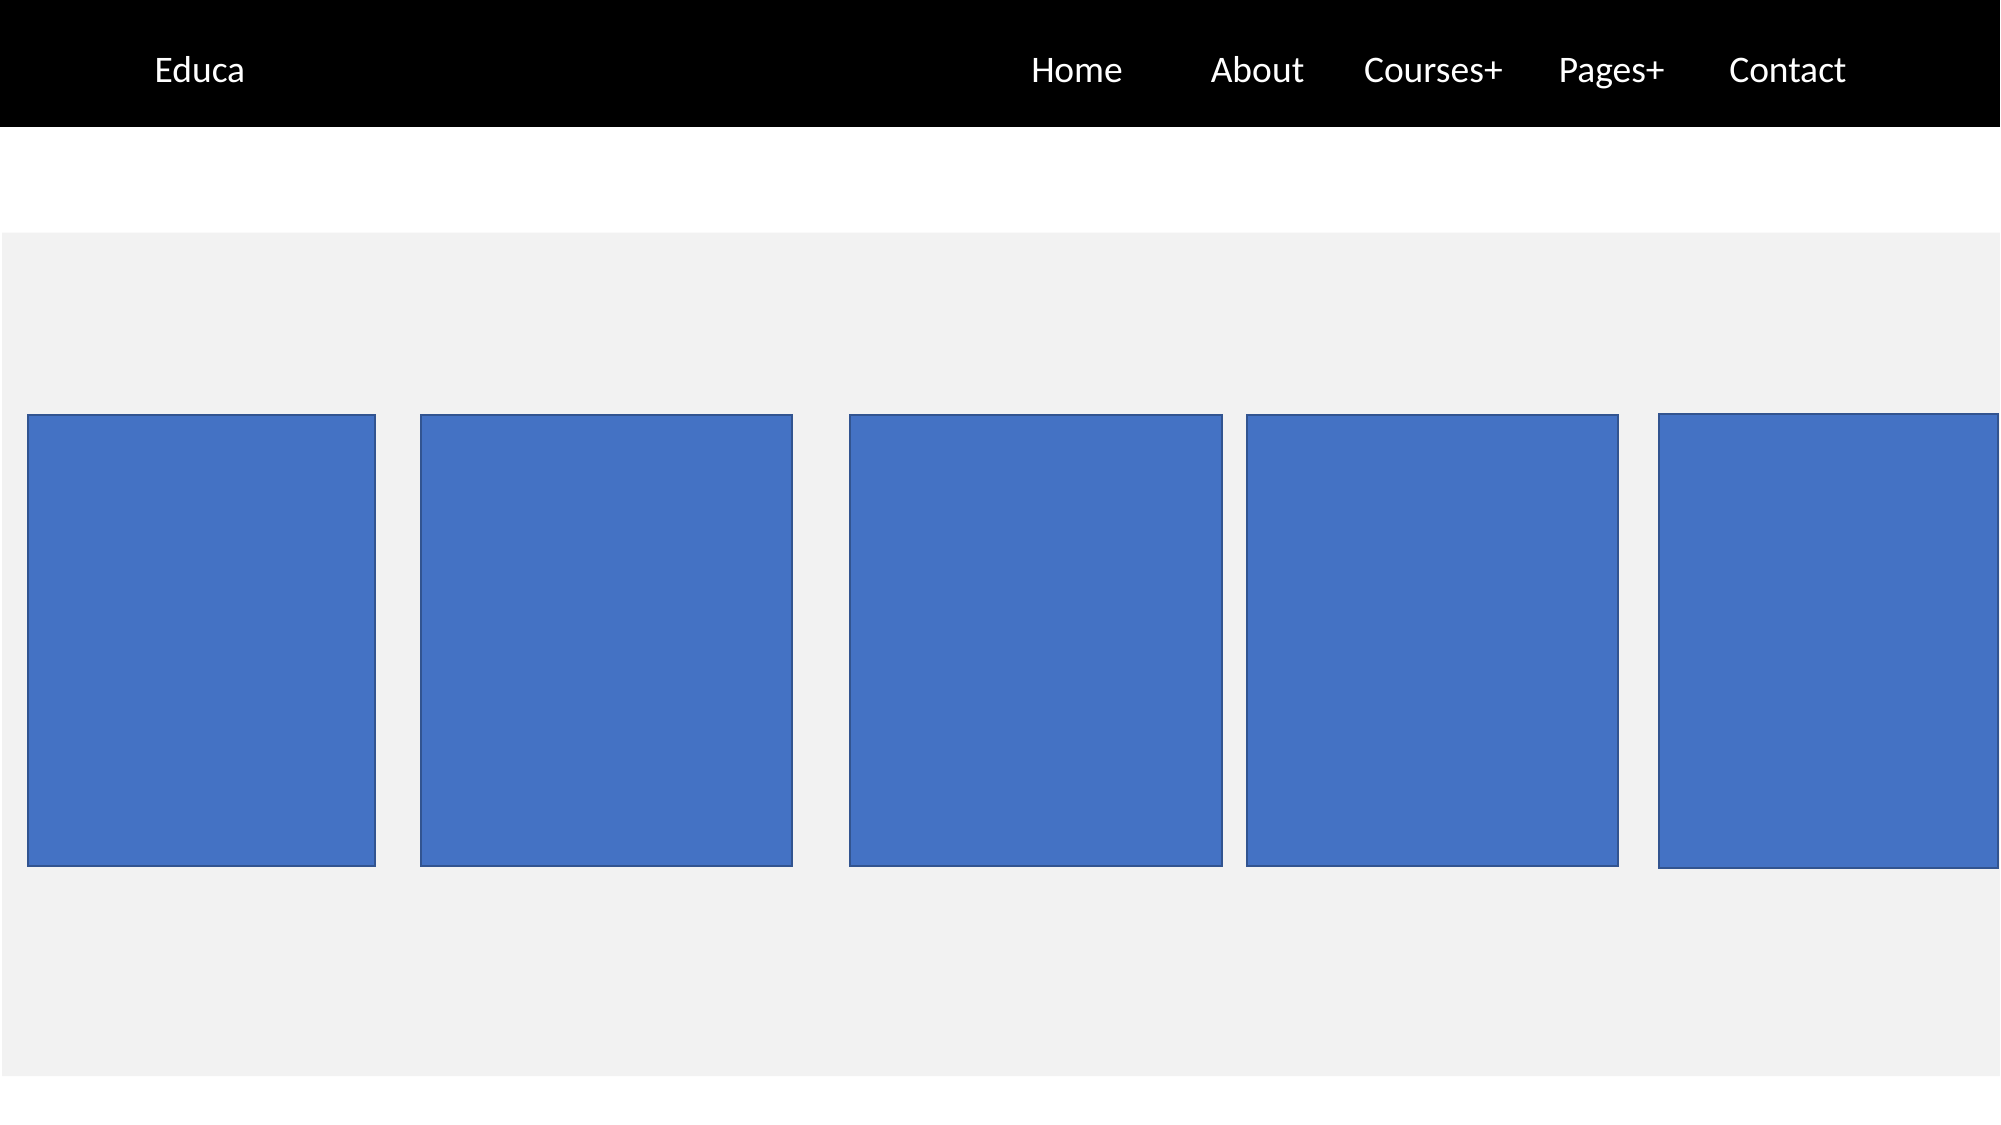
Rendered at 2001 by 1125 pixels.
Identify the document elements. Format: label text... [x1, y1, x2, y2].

text_box [27, 414, 376, 867]
text_box Pages+ [1536, 36, 1688, 99]
text_box Educa [110, 36, 290, 99]
text_box Contact [1712, 36, 1864, 99]
text_box [0, 0, 2000, 127]
text_box [849, 414, 1223, 867]
text_box [1, 232, 2000, 1077]
text_box [1658, 413, 1999, 869]
text_box [1246, 414, 1619, 867]
text_box Home [1001, 36, 1153, 99]
text_box [420, 414, 793, 867]
text_box About [1182, 36, 1334, 99]
text_box Courses+ [1342, 36, 1525, 99]
